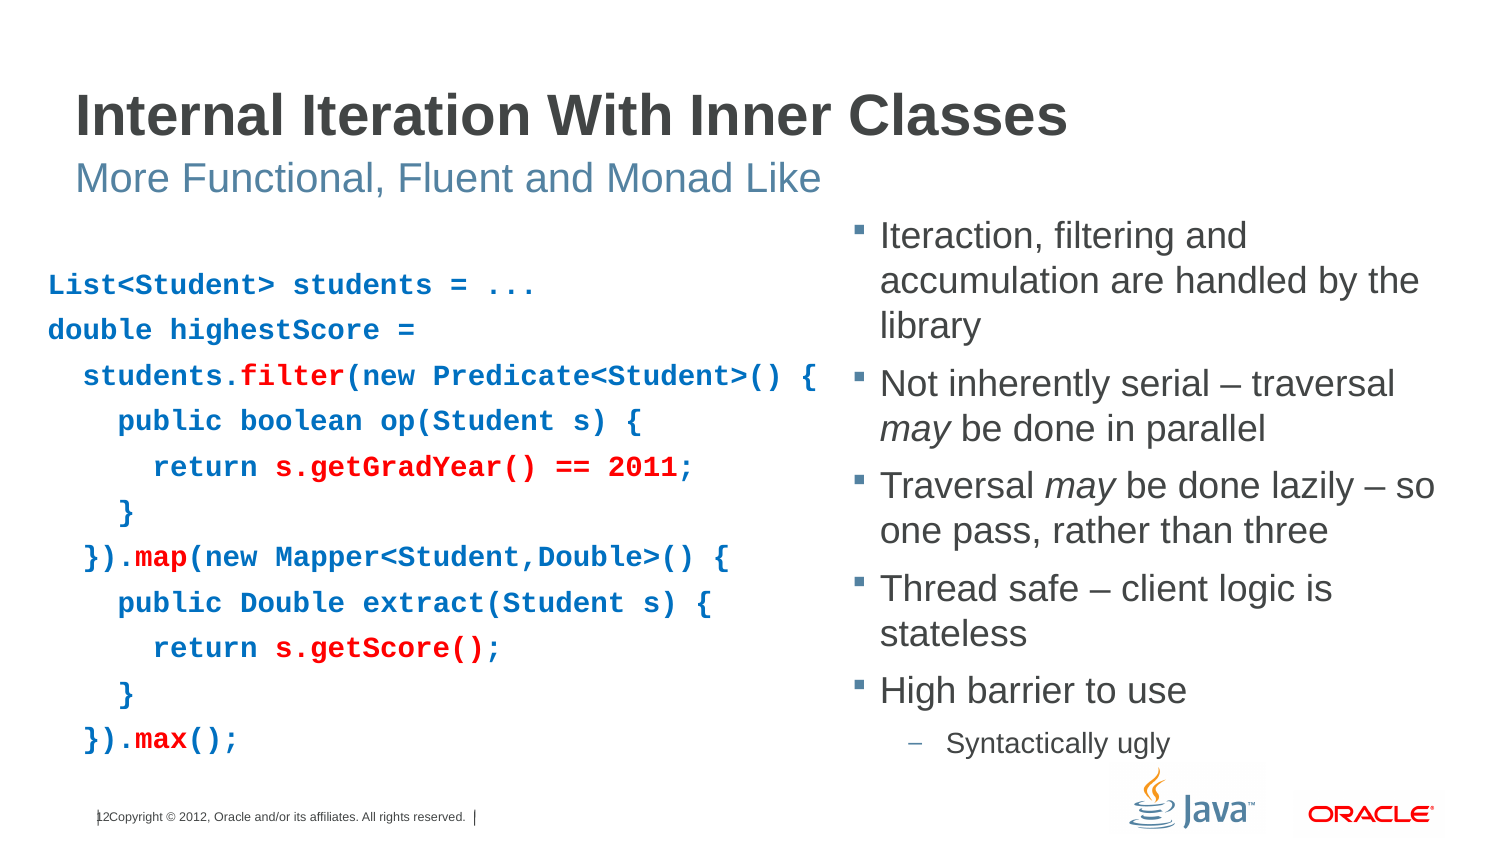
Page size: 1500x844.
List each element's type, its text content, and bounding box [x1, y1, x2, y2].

list More Functional, Fluent and Monad Like [75, 150, 1425, 201]
picture [1293, 790, 1445, 838]
text_box List<Student> students = ... double highestScore = students.filter(new Predicate<Student>() { public boolean op(Student s) { return s.getGradYear() == 2011; } }).map(new Mapper<Student,Double>() { public Double extract(Student s) { return s.getScore(); } }).max(); [32, 247, 876, 762]
picture [1109, 762, 1266, 834]
list Iteraction, filtering and accumulation are handled by the library Not inherently serial – traversal may be done in parallel Traversal may be done lazily – so one pass, rather than three Thread safe – client logic is stateless High barrier to use Syntactically ugly [842, 211, 1457, 714]
title Internal Iteration With Inner Classes [75, 78, 1425, 149]
